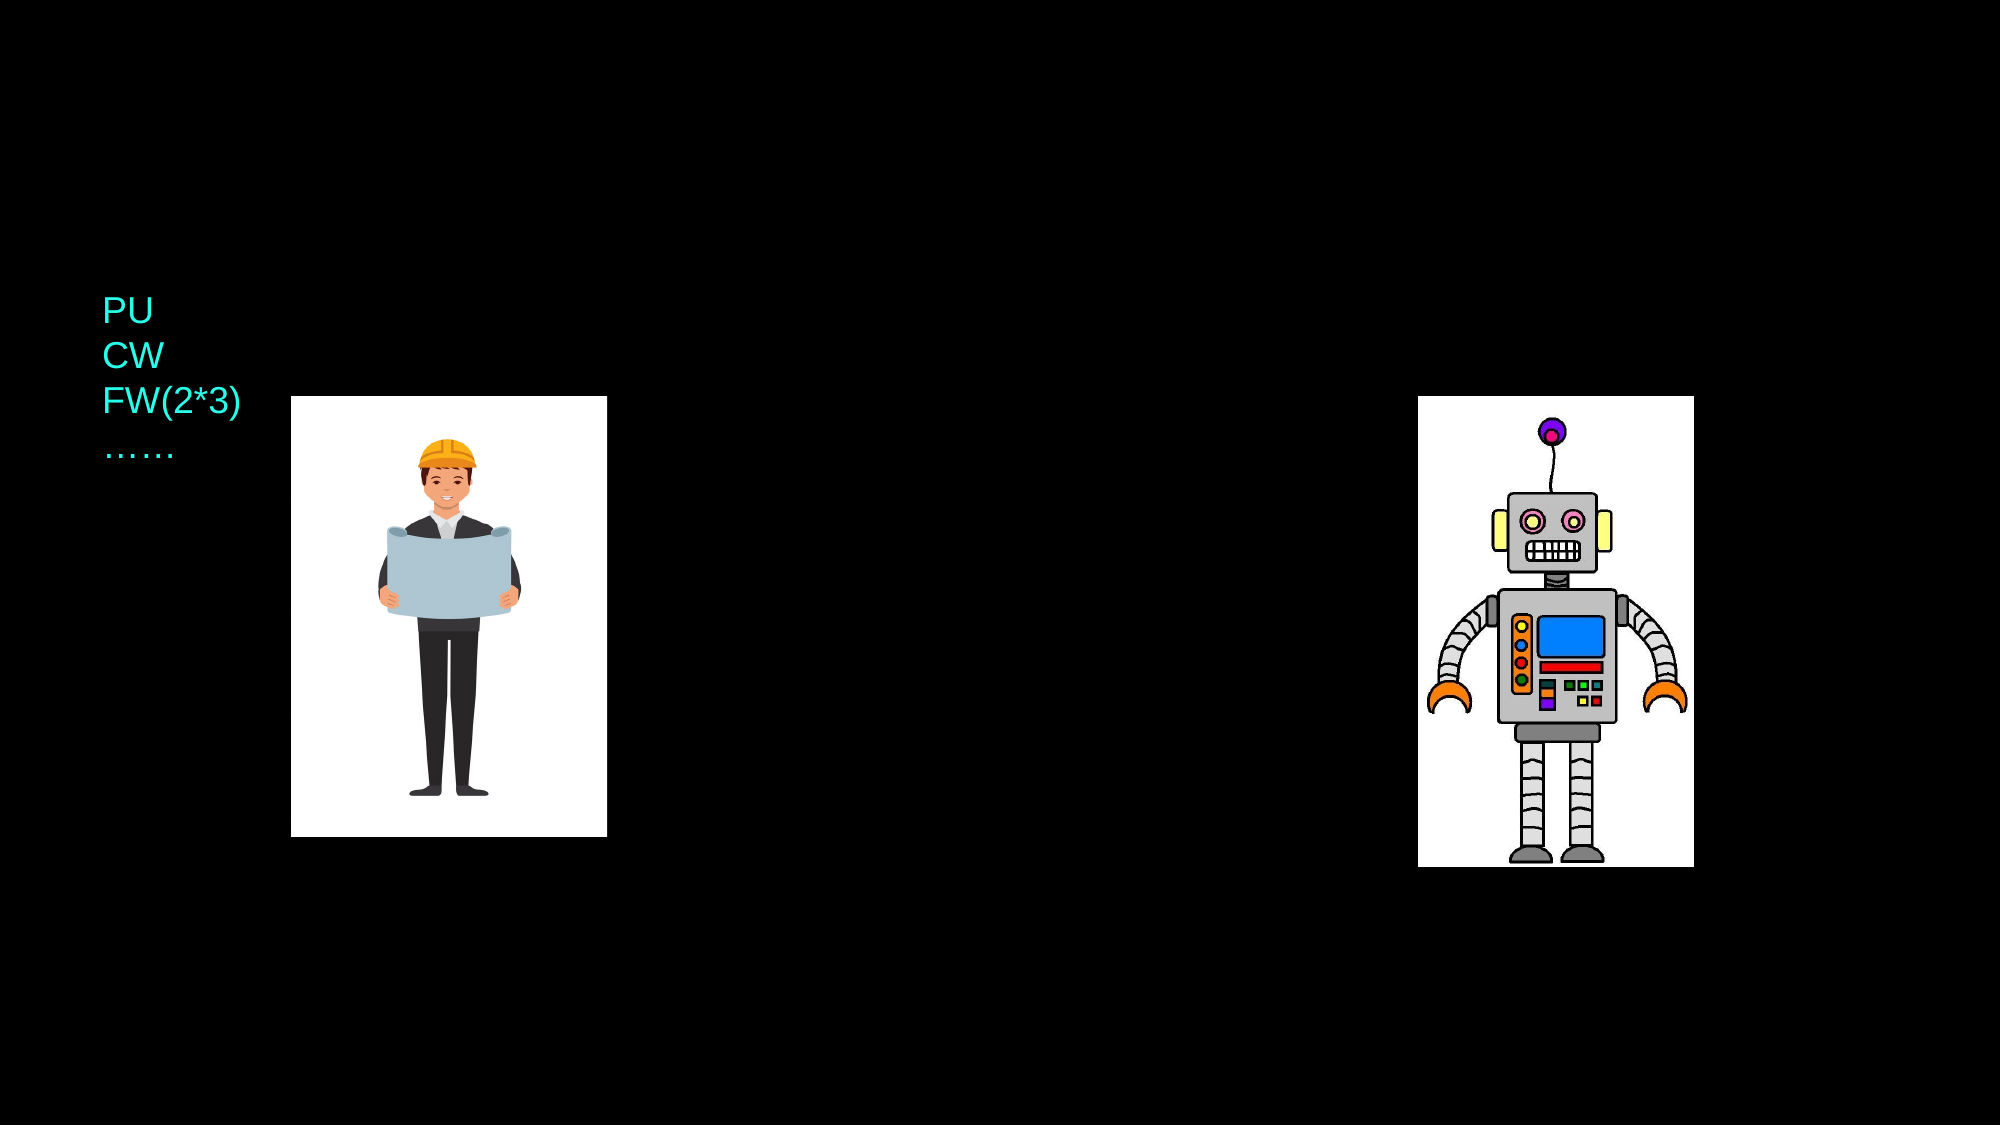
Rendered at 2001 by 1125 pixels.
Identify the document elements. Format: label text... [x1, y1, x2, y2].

text_box PU CW FW(2*3) …… [87, 279, 431, 474]
picture [290, 396, 608, 837]
picture [1418, 396, 1694, 867]
